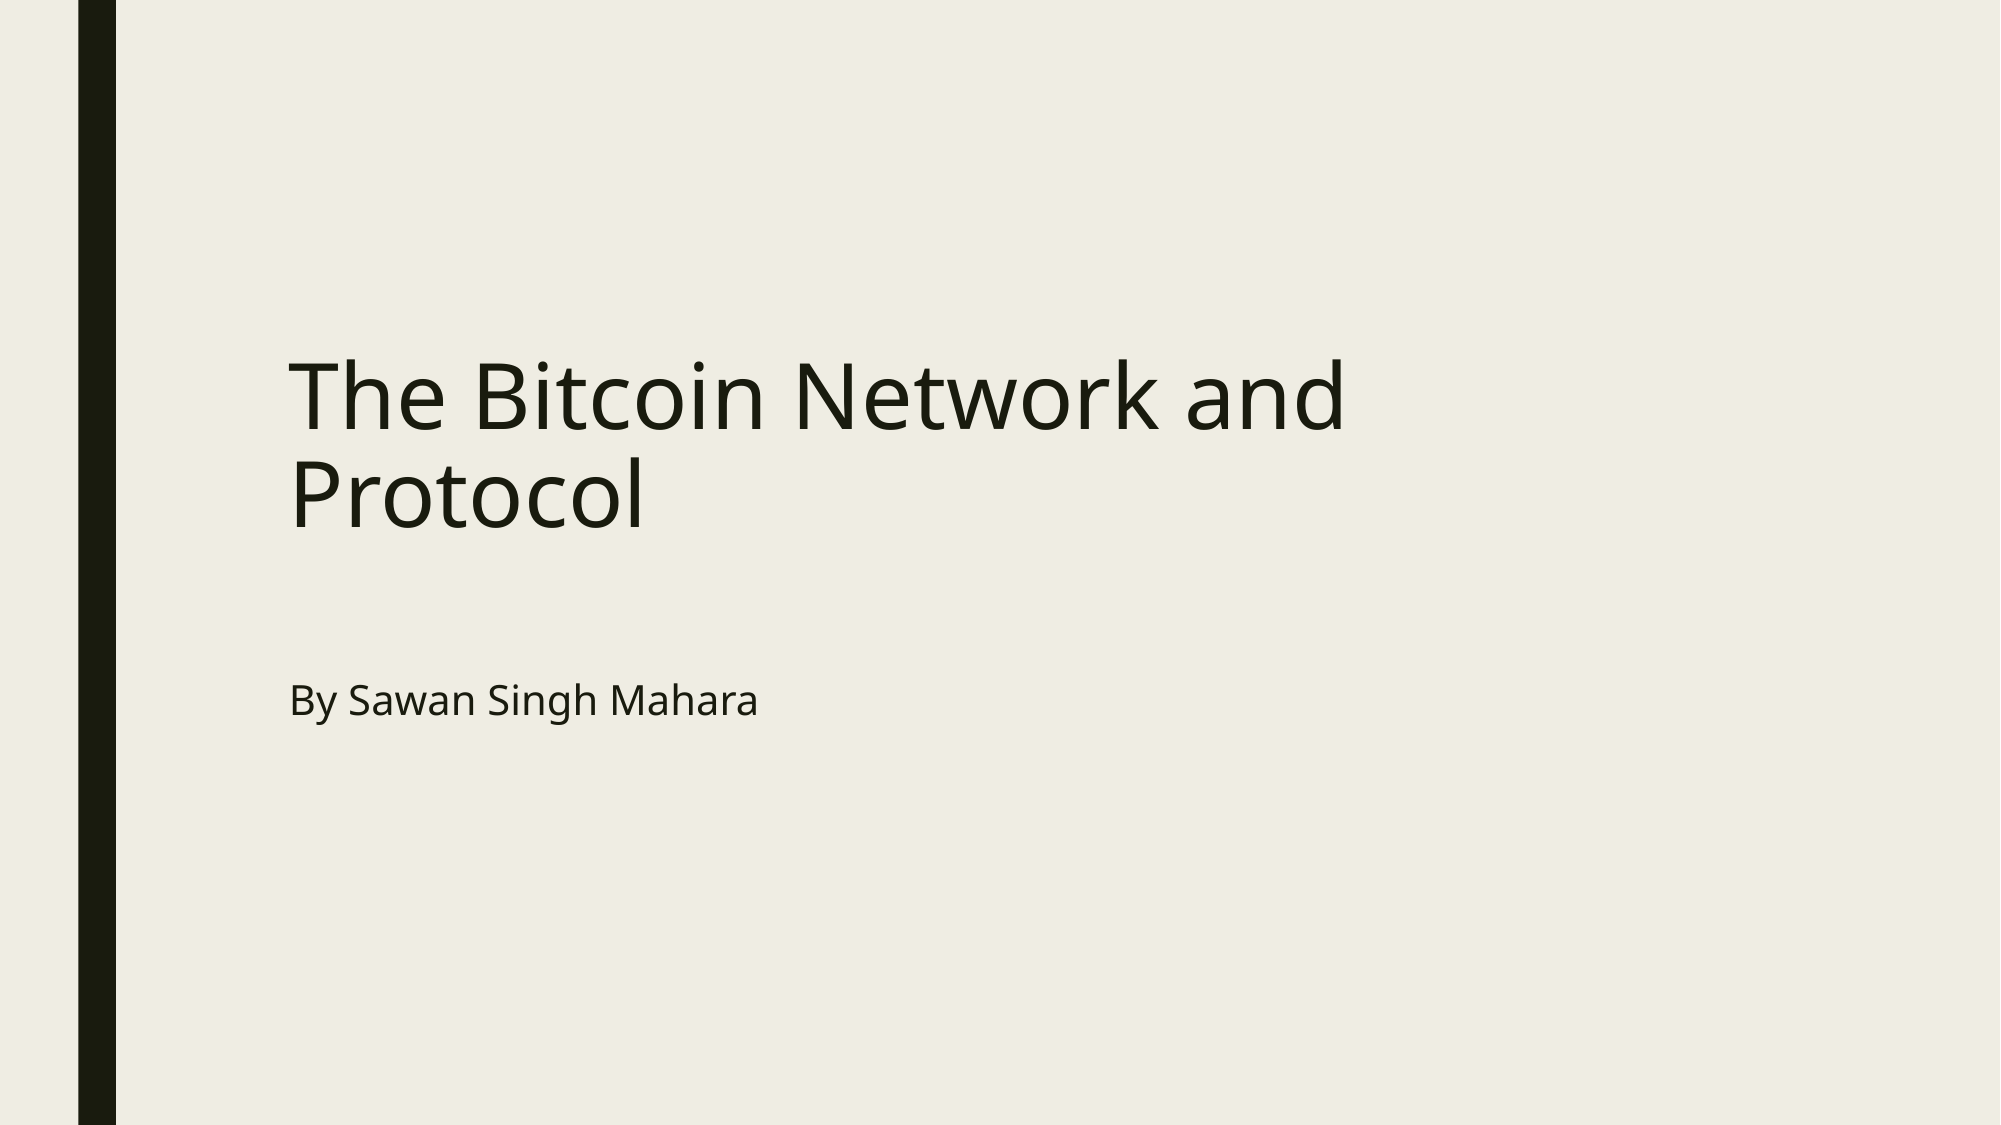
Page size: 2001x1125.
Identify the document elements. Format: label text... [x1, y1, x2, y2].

text_box The Bitcoin Network and Protocol [273, 241, 1672, 563]
text_box By Sawan Singh Mahara [273, 662, 1672, 784]
